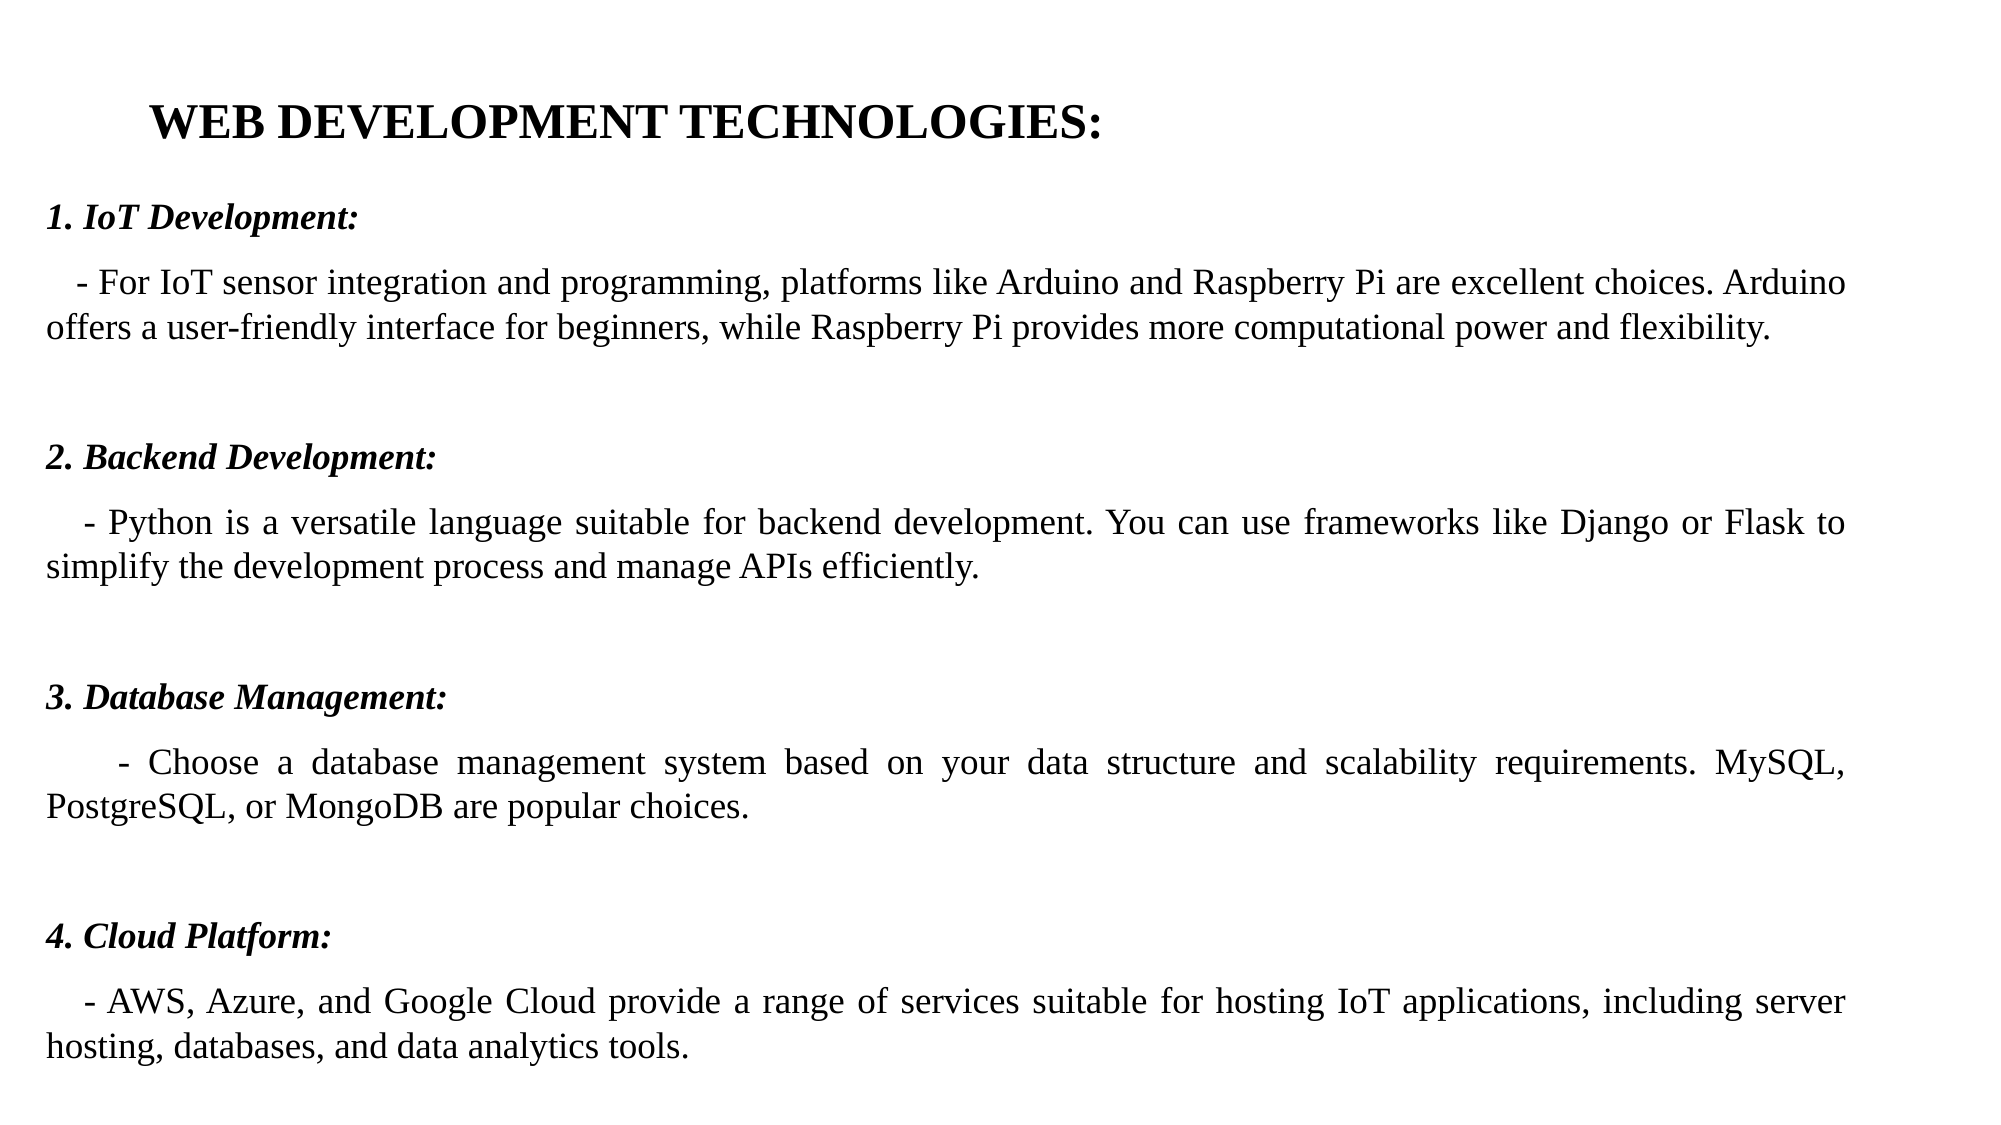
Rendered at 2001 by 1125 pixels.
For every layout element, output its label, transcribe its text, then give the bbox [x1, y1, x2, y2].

list 1. IoT Development: - For IoT sensor integration and programming, platforms like Arduino and Raspberry Pi are excellent choices. Arduino offers a user-friendly interface for beginners, while Raspberry Pi provides more computational power and flexibility. 2. Backend Development: - Python is a versatile language suitable for backend development. You can use frameworks like Django or Flask to simplify the development process and manage APIs efficiently. 3. Database Management: - Choose a database management system based on your data structure and scalability requirements. MySQL, PostgreSQL, or MongoDB are popular choices. 4. Cloud Platform: - AWS, Azure, and Google Cloud provide a range of services suitable for hosting IoT applications, including server hosting, databases, and data analytics tools. [31, 185, 1863, 1125]
title WEB DEVELOPMENT TECHNOLOGIES: [133, 59, 1859, 185]
